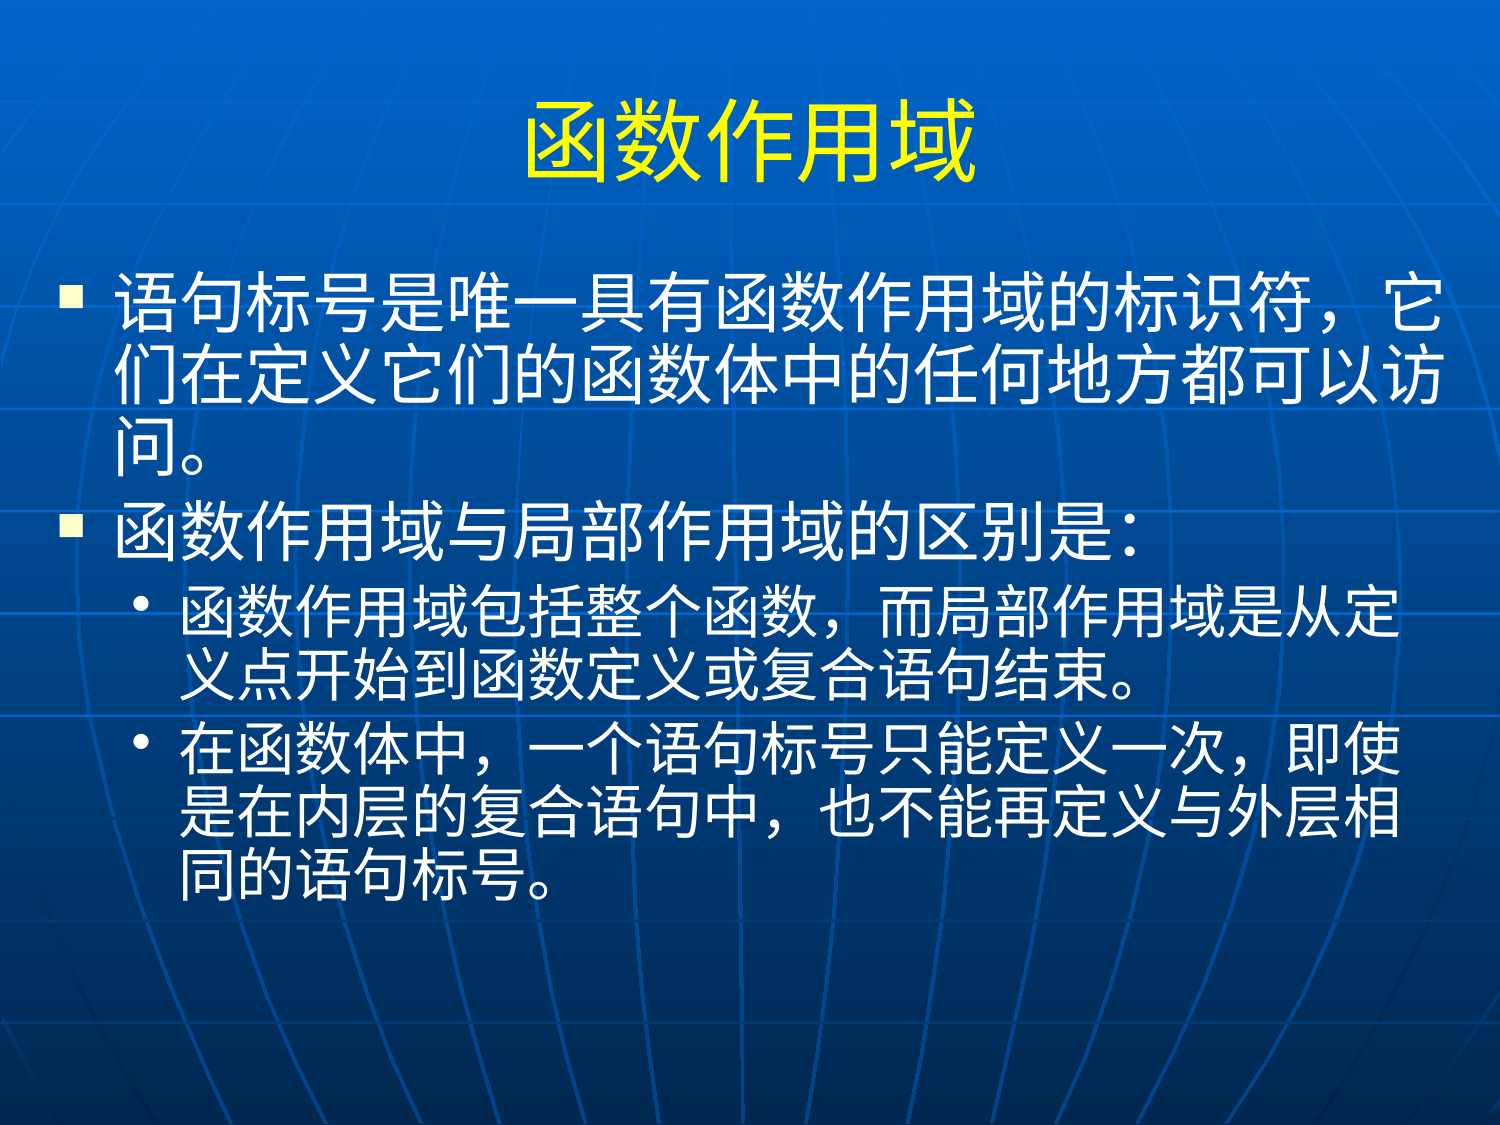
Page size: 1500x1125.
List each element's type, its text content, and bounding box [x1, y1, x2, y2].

list 语句标号是唯一具有函数作用域的标识符，它们在定义它们的函数体中的任何地方都可以访问。 函数作用域与局部作用域的区别是： 函数作用域包括整个函数，而局部作用域是从定义点开始到函数定义或复合语句结束。 在函数体中，一个语句标号只能定义一次，即使是在内层的复合语句中，也不能再定义与外层相同的语句标号。 [41, 262, 1471, 1006]
title 函数作用域 [75, 45, 1425, 233]
